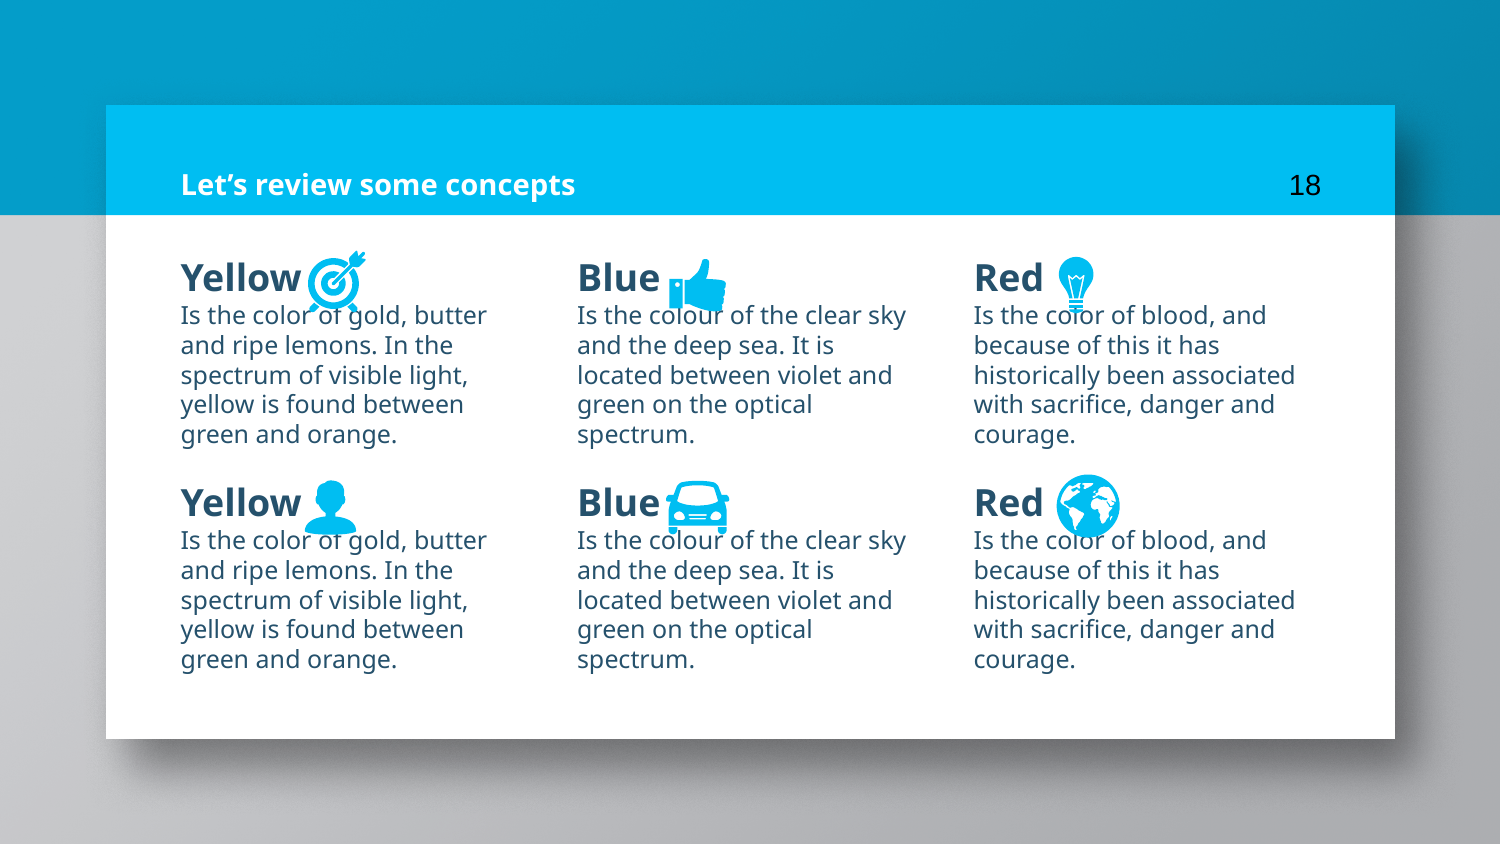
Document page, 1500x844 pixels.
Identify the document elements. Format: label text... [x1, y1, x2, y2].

picture [0, 216, 1500, 844]
slide_number 18 [1273, 106, 1364, 217]
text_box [307, 250, 366, 313]
list Blue Is the colour of the clear sky and the deep sea. It is located between violet and green on the optical spectrum. [562, 464, 940, 684]
title Let’s review some concepts [165, 106, 1273, 217]
text_box [1056, 474, 1120, 538]
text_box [669, 258, 727, 312]
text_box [1058, 256, 1094, 314]
list Blue Is the colour of the clear sky and the deep sea. It is located between violet and green on the optical spectrum. [562, 239, 940, 459]
list Yellow Is the color of gold, butter and ripe lemons. In the spectrum of visible light, yellow is found between green and orange. [165, 239, 543, 459]
text_box [304, 480, 357, 535]
list Red Is the color of blood, and because of this it has historically been associated with sacrifice, danger and courage. [958, 464, 1336, 684]
list Yellow Is the color of gold, butter and ripe lemons. In the spectrum of visible light, yellow is found between green and orange. [165, 464, 543, 684]
list Red Is the color of blood, and because of this it has historically been associated with sacrifice, danger and courage. [958, 239, 1336, 459]
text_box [665, 480, 730, 535]
